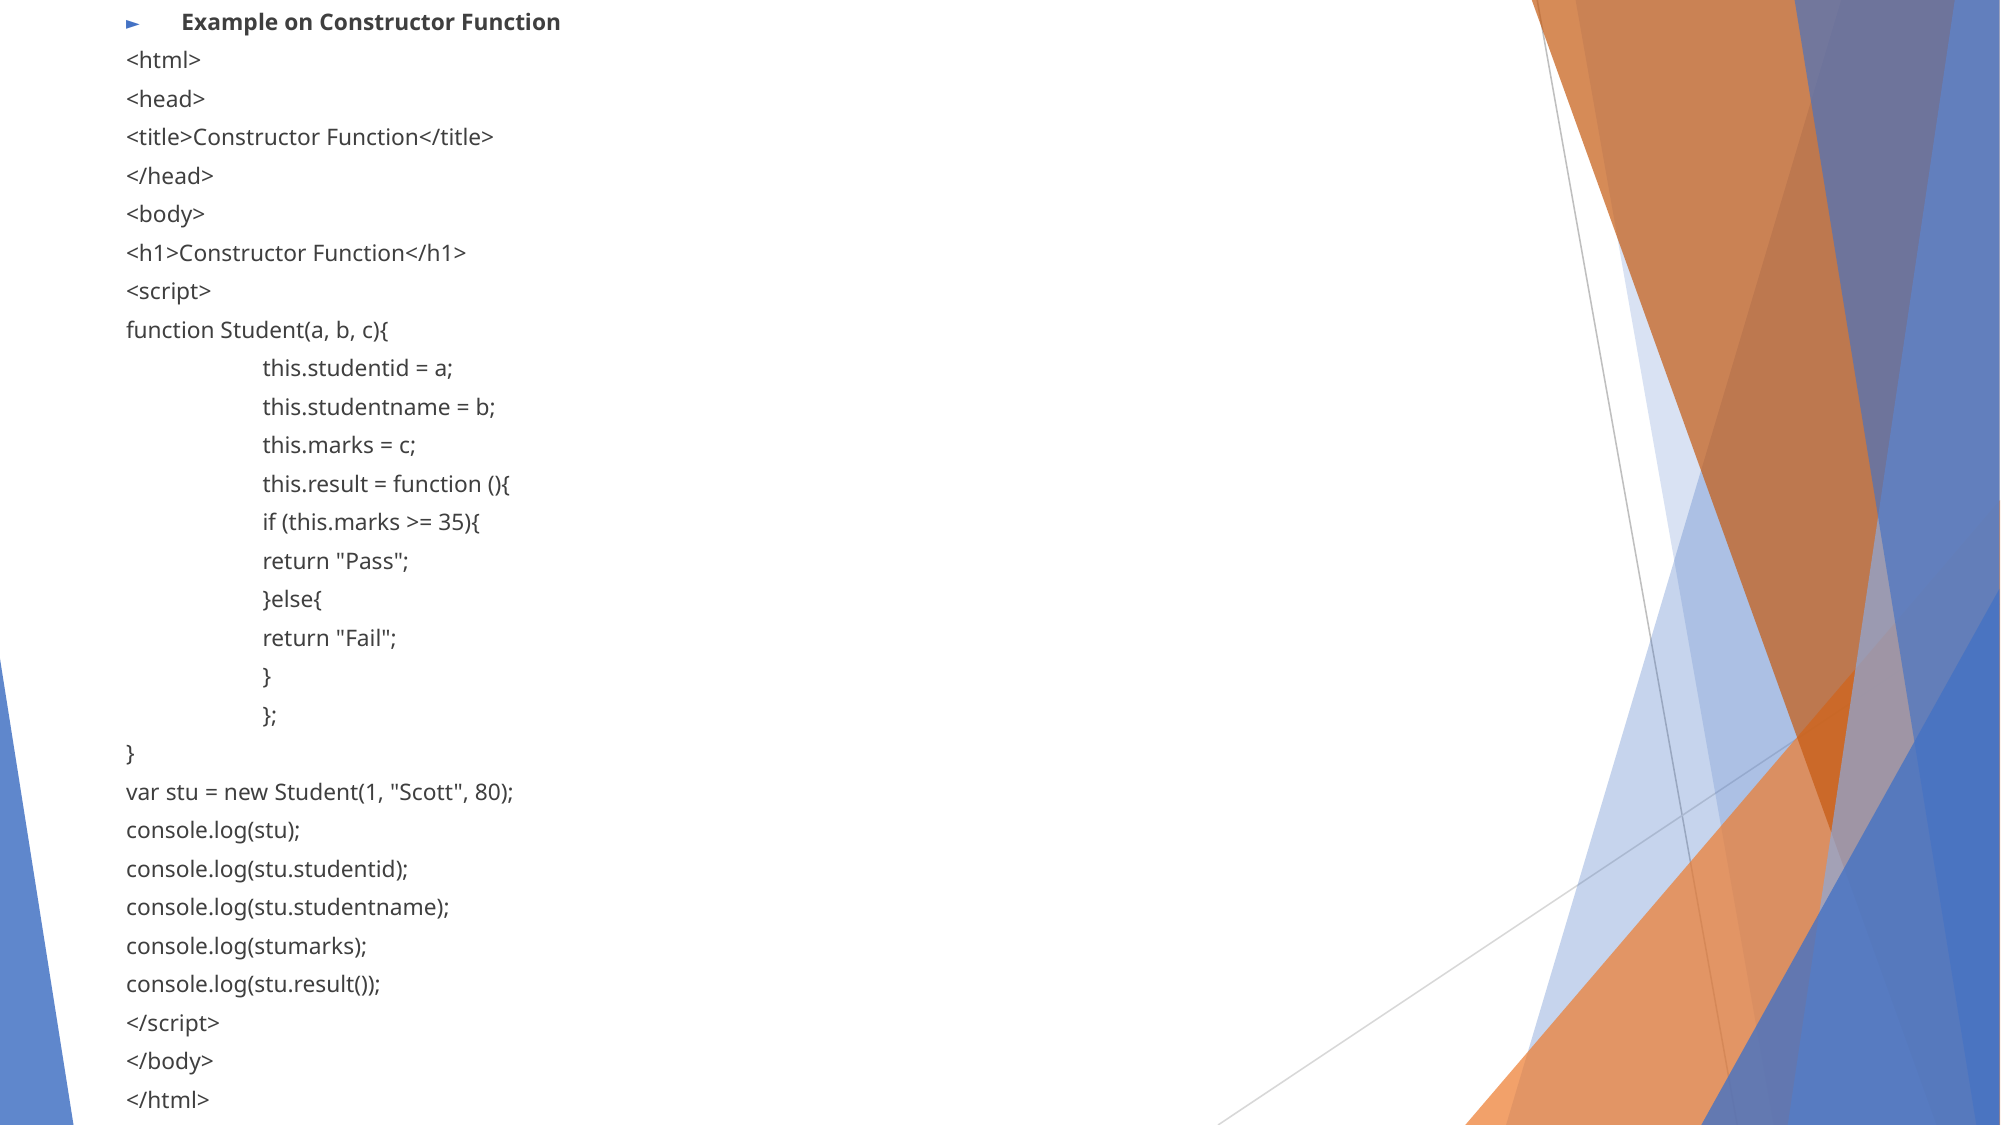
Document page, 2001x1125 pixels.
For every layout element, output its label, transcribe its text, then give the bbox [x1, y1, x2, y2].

list Example on Constructor Function <html> <head> <title>Constructor Function</title> </head> <body> <h1>Constructor Function</h1> <script> function Student(a, b, c){ this.studentid = a; this.studentname = b; this.marks = c; this.result = function (){ if (this.marks >= 35){ return "Pass"; }else{ return "Fail"; } }; } var stu = new Student(1, "Scott", 80); console.log(stu); console.log(stu.studentid); console.log(stu.studentname); console.log(stumarks); console.log(stu.result()); </script> </body> </html> [111, 0, 1522, 1125]
